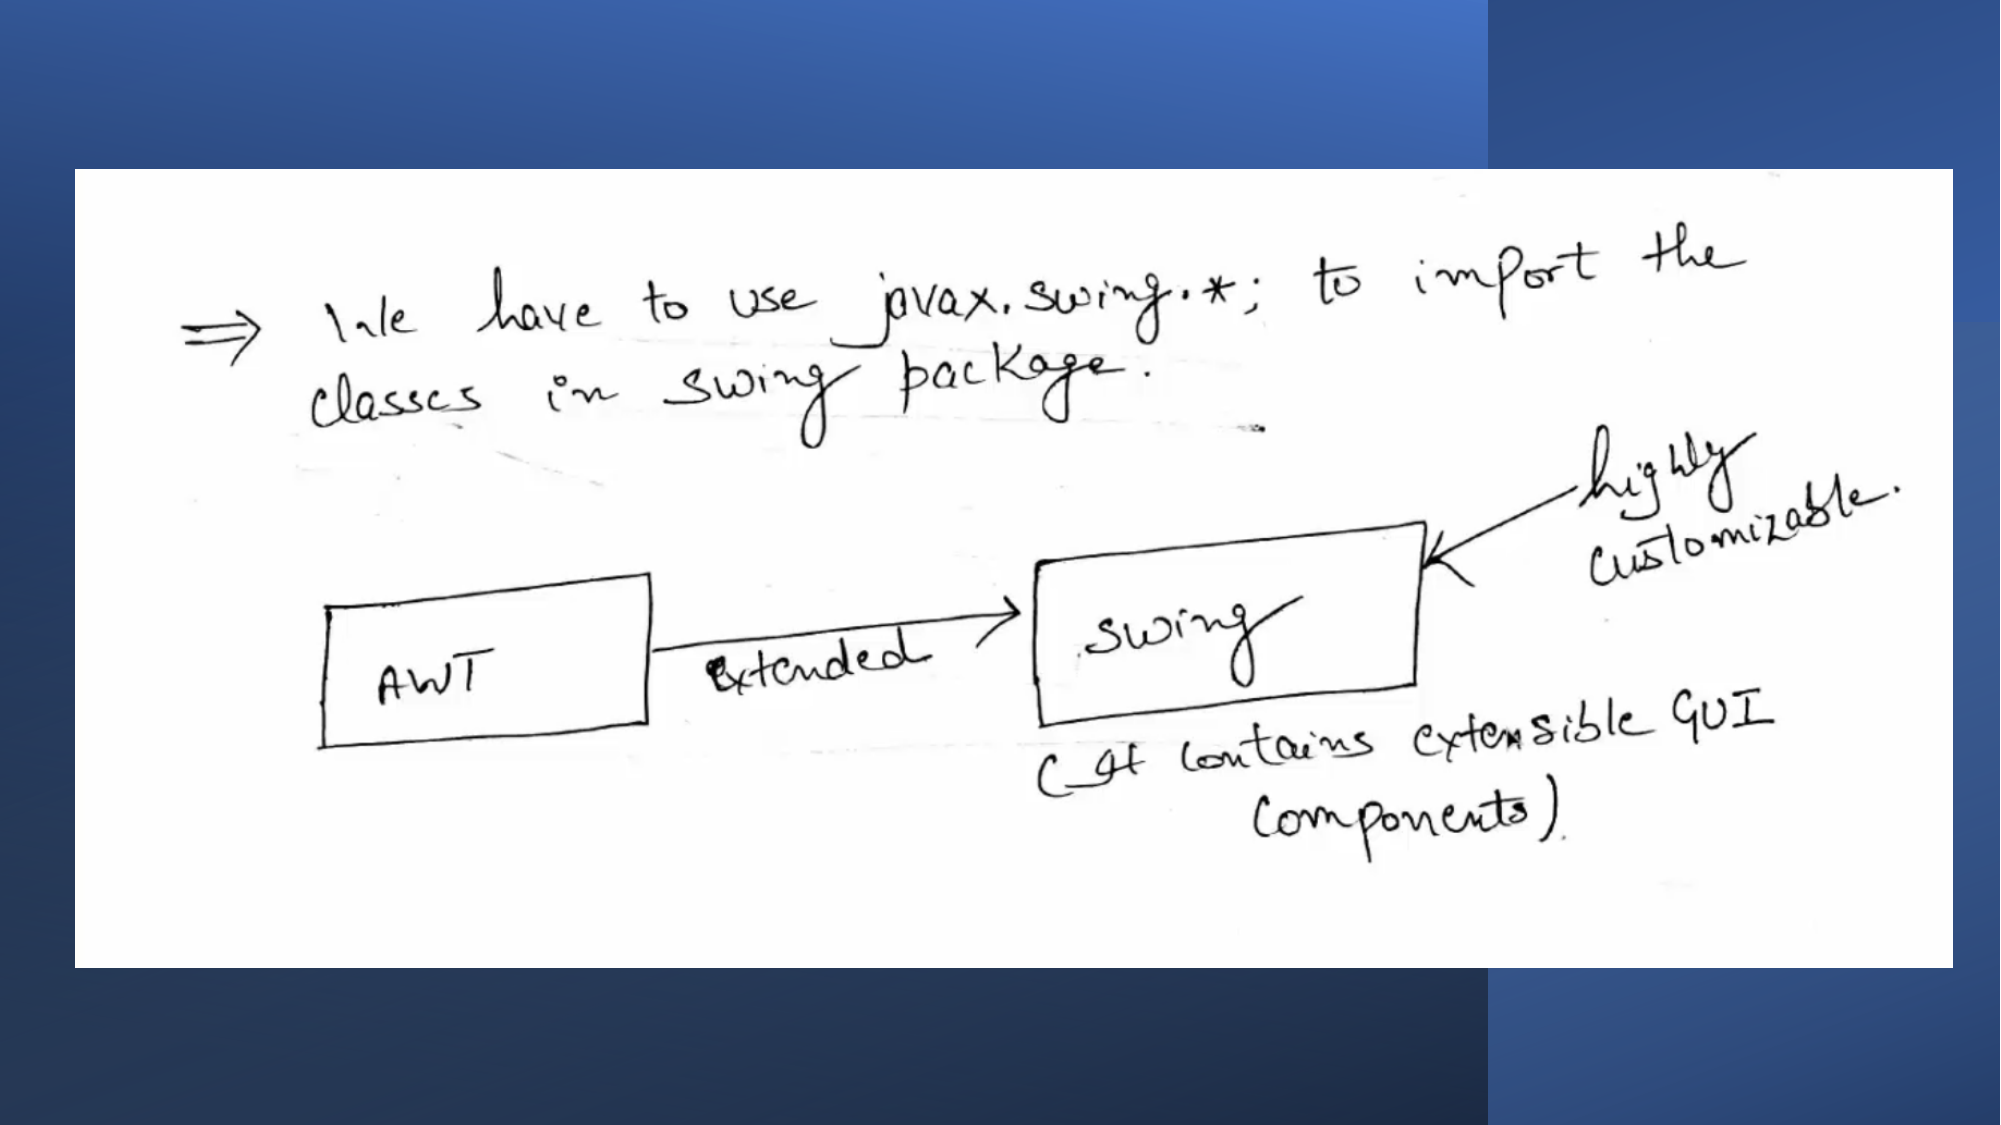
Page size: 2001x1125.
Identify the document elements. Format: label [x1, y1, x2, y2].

picture [74, 169, 1953, 968]
text_box [0, 0, 1489, 321]
text_box [0, 321, 2000, 1125]
text_box [1489, 0, 2000, 321]
